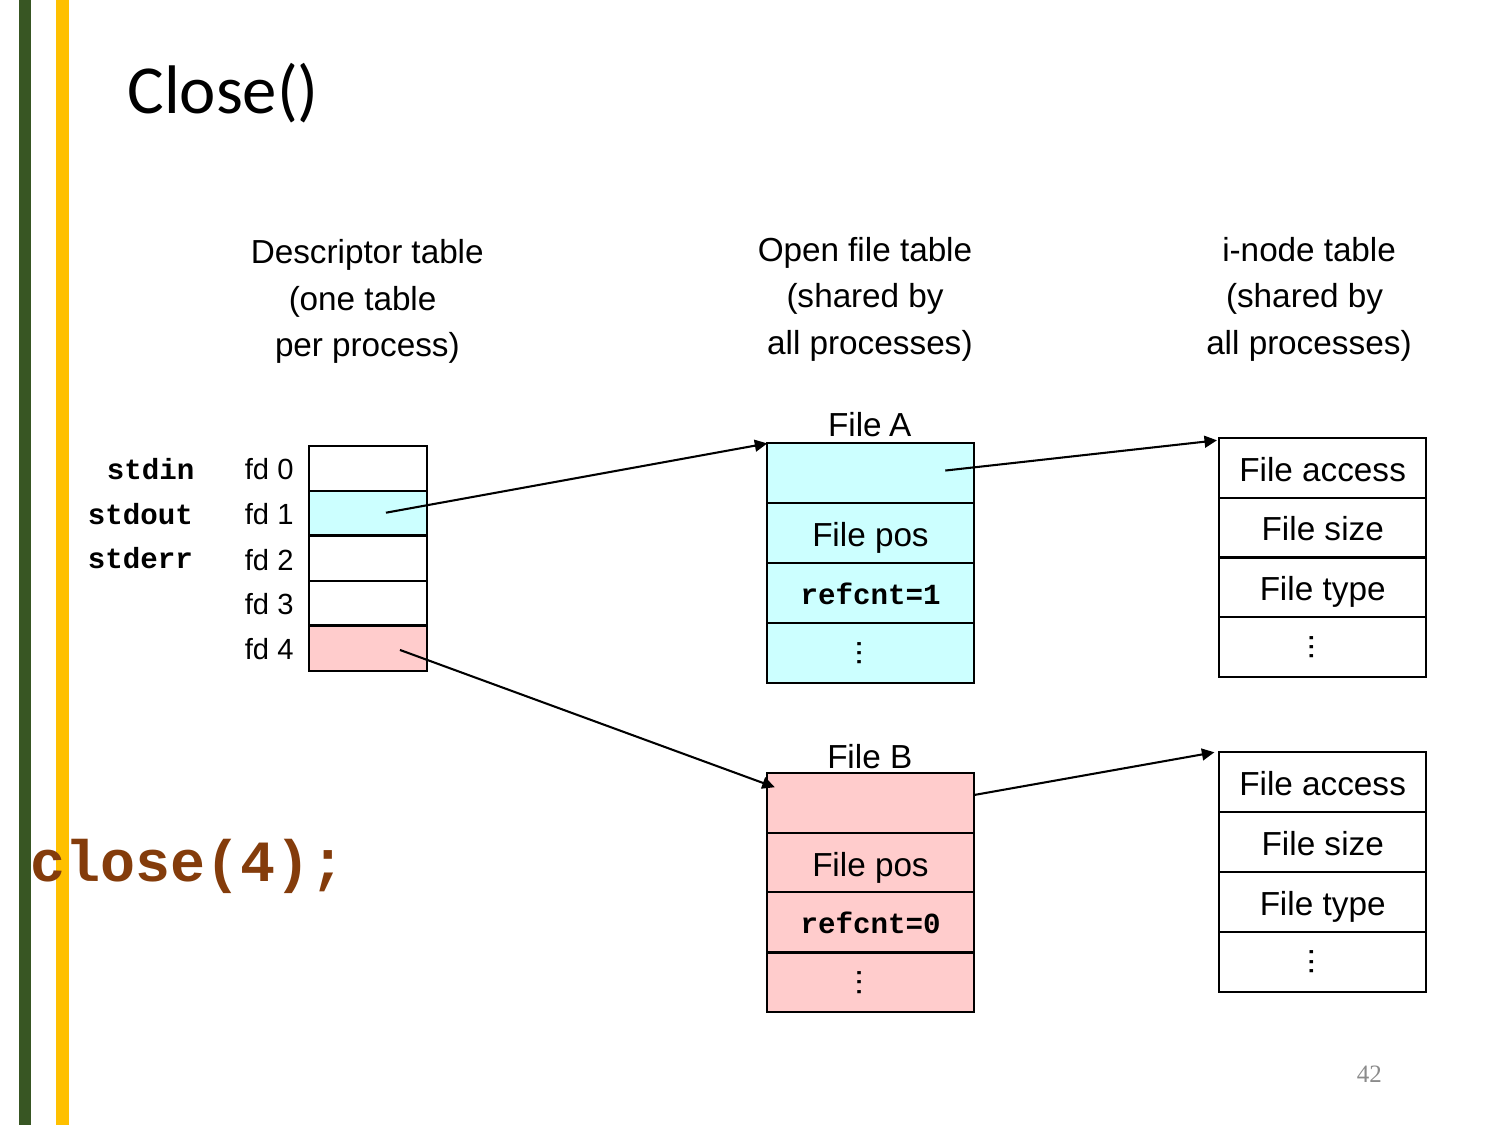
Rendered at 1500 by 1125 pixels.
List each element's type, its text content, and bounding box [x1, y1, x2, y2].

text_box i-node table (shared by all processes) [1135, 220, 1484, 369]
text_box File pos [767, 504, 975, 563]
text_box File size [1219, 812, 1427, 872]
text_box fd 4 [190, 625, 308, 671]
text_box File access [1219, 437, 1427, 497]
text_box [309, 535, 427, 580]
slide_number 42 [1059, 1042, 1397, 1103]
text_box [308, 625, 427, 671]
text_box ... [767, 623, 975, 683]
text_box File type [1219, 872, 1427, 932]
text_box refcnt=1 [767, 563, 975, 623]
text_box Descriptor table (one table per process) [179, 222, 556, 371]
text_box [945, 435, 1217, 471]
text_box ... [1219, 618, 1427, 678]
text_box fd 0 [266, 445, 309, 490]
text_box File B [756, 728, 984, 783]
text_box stdout [16, 487, 264, 538]
text_box Open file table (shared by all processes) [686, 220, 1053, 369]
text_box File pos [767, 833, 975, 892]
text_box [767, 451, 975, 504]
text_box [309, 445, 427, 490]
text_box ... [1219, 932, 1427, 992]
text_box [309, 580, 427, 625]
text_box refcnt=0 [767, 892, 975, 952]
text_box File size [1219, 497, 1427, 557]
text_box fd 1 [264, 490, 309, 535]
text_box File A [757, 395, 983, 451]
text_box [309, 490, 427, 535]
text_box [975, 748, 1215, 795]
text_box stderr [16, 538, 264, 583]
text_box [767, 783, 975, 833]
text_box fd 2 [264, 535, 309, 580]
text_box File access [1219, 752, 1427, 812]
text_box close(4); [15, 815, 473, 901]
text_box [385, 439, 758, 513]
text_box [399, 649, 775, 789]
text_box stdin [35, 442, 266, 493]
text_box fd 3 [190, 580, 309, 625]
title Close() [112, 2, 1388, 182]
text_box File type [1219, 557, 1427, 618]
text_box ... [767, 952, 975, 1013]
